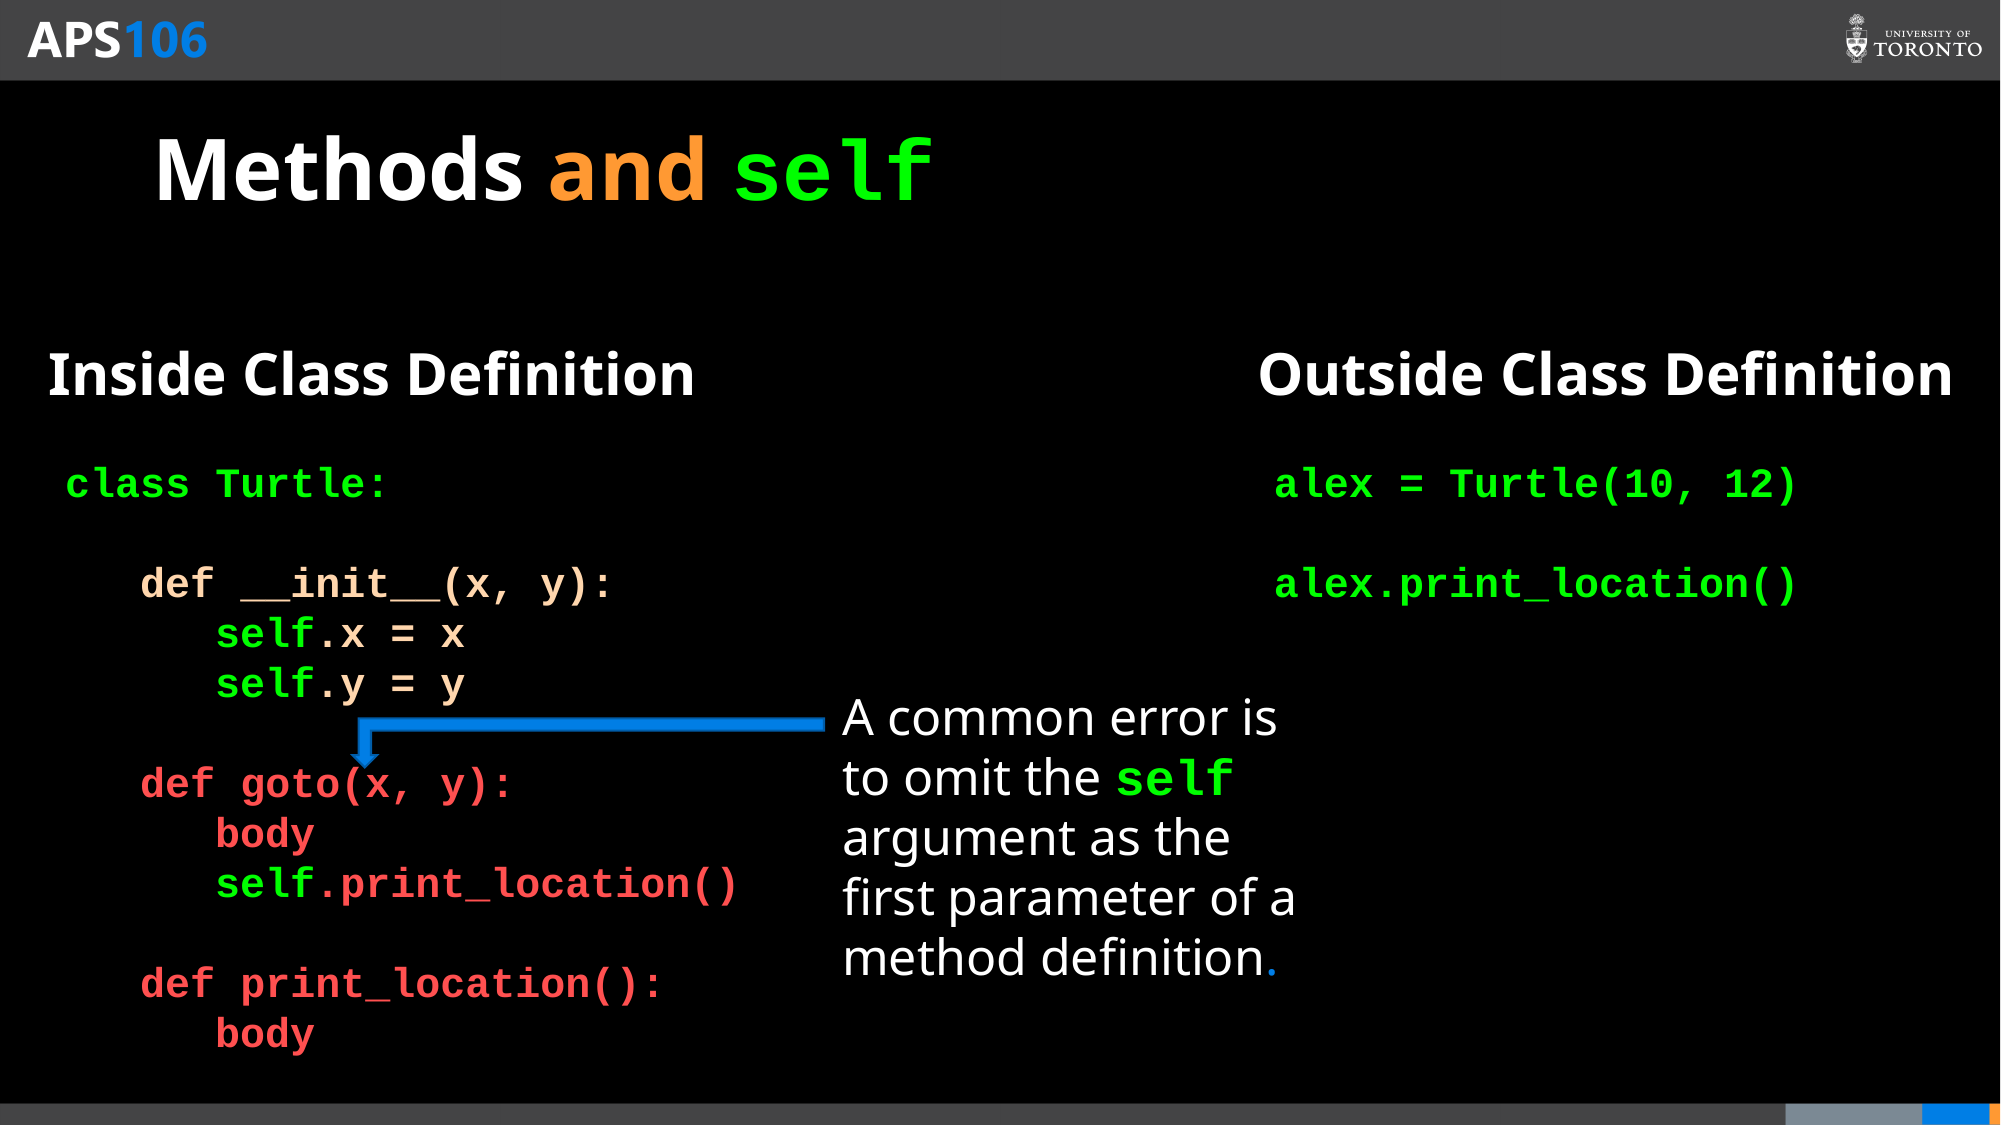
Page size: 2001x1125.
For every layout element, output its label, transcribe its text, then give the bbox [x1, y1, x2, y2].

title Methods and self [137, 119, 1863, 227]
picture [0, 0, 2001, 1125]
text_box [350, 717, 826, 769]
text_box Outside Class Definition [1242, 329, 1970, 414]
text_box Inside Class Definition [33, 329, 712, 414]
text_box class Turtle: def __init__(x, y): self.x = x self.y = y def goto(x, y): body self.print_location() def print_location(): body [50, 448, 1109, 1064]
text_box alex = Turtle(10, 12) alex.print_location() [1259, 448, 1867, 614]
text_box A common error is to omit the self argument as the first parameter of a method definition. [827, 678, 1343, 994]
